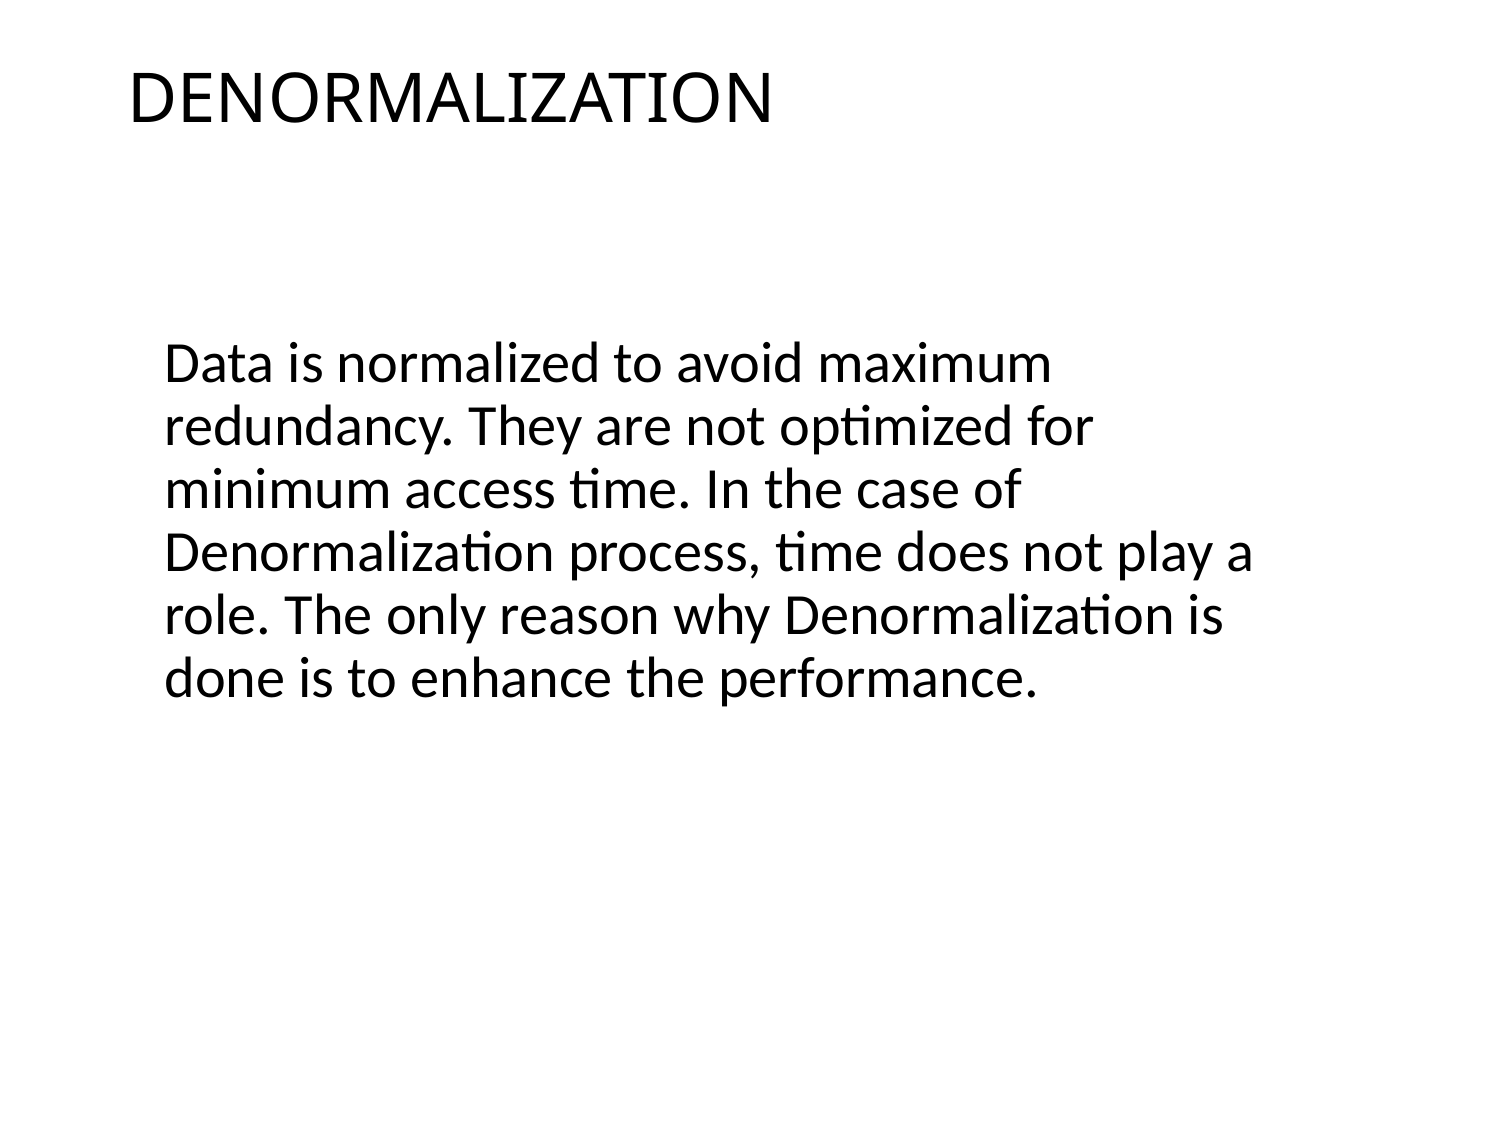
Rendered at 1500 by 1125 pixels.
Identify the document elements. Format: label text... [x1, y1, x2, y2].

text_box Data is normalized to avoid maximum redundancy. They are not optimized for minimum access time. In the case of Denormalization process, time does not play a role. The only reason why Denormalization is done is to enhance the performance. [150, 324, 1300, 718]
title DENORMALIZATION [112, 37, 1338, 163]
